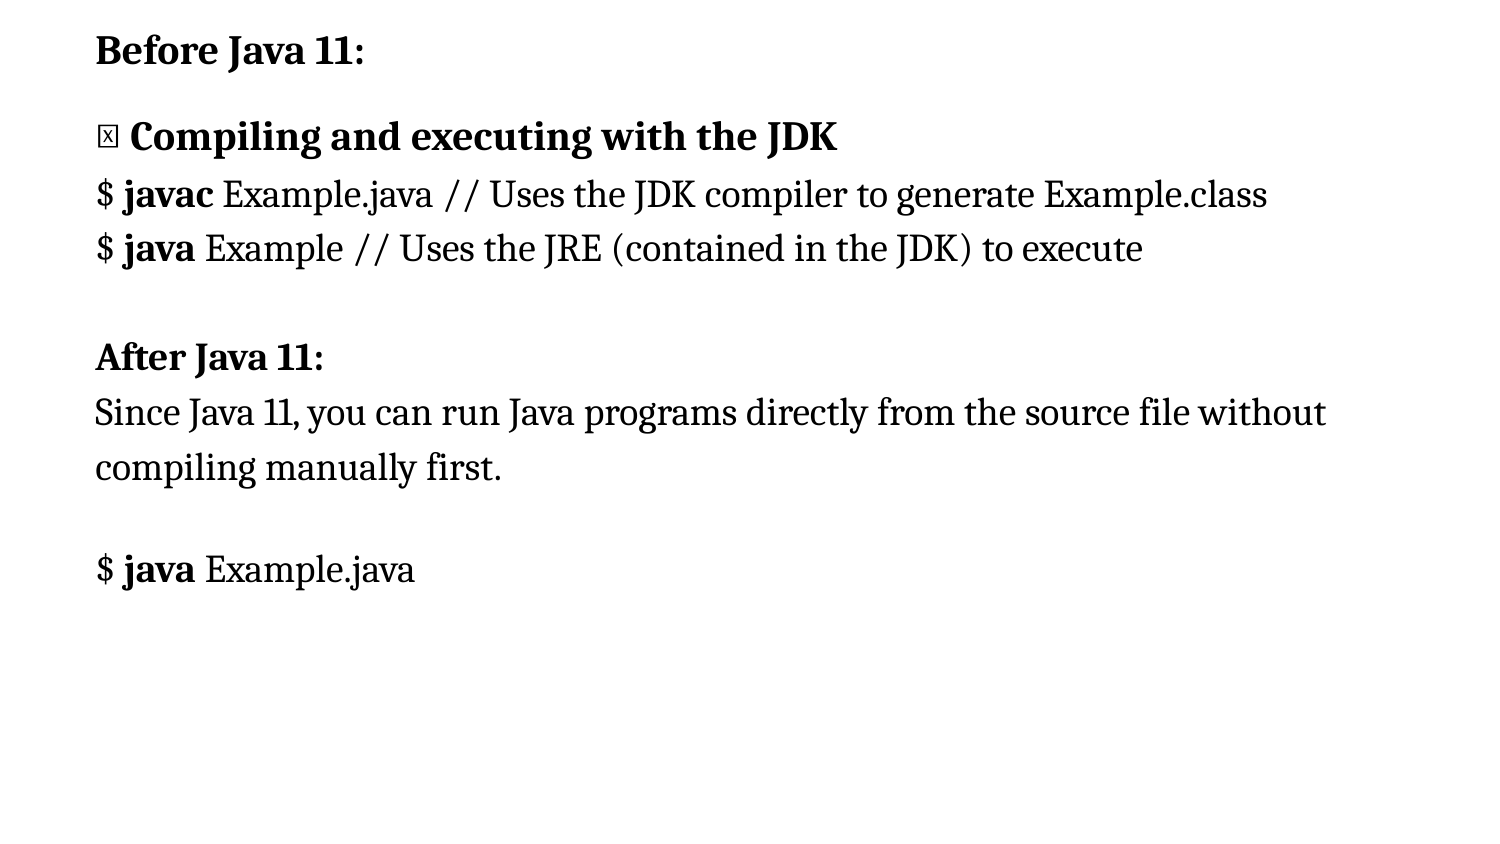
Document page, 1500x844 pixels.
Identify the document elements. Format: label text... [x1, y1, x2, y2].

text_box Before Java 11: 📘 Compiling and executing with the JDK $ javac Example.java // Uses the JDK compiler to generate Example.class $ java Example // Uses the JRE (contained in the JDK) to execute After Java 11: Since Java 11, you can run Java programs directly from the source file without compiling manually first. $ java Example.java [80, 0, 1417, 814]
